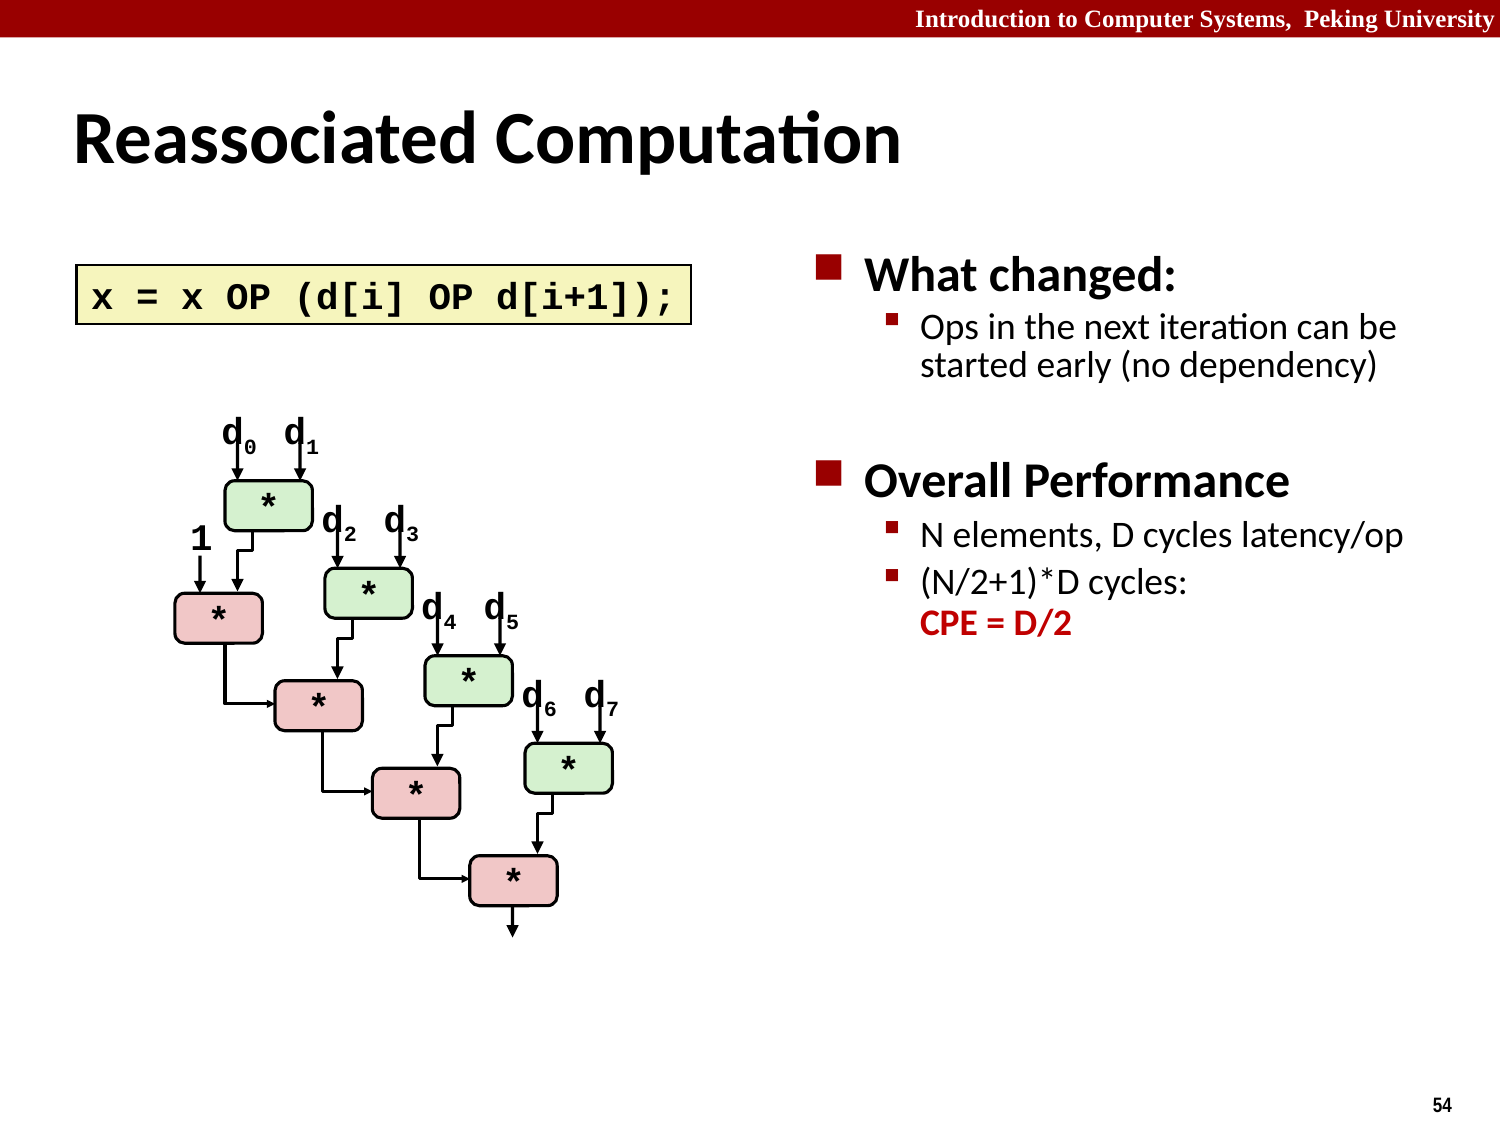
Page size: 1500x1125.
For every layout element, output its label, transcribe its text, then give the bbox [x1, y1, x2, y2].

text_box d0 [213, 399, 265, 466]
text_box x = x OP (d[i] OP d[i+1]); [76, 264, 692, 325]
text_box [193, 566, 207, 594]
text_box d3 [375, 487, 428, 554]
text_box d1 [275, 399, 328, 466]
text_box * [324, 568, 413, 619]
text_box [231, 530, 253, 592]
text_box [393, 530, 407, 569]
text_box d4 [413, 574, 465, 641]
title Reassociated Computation [58, 71, 1305, 197]
text_box [225, 643, 276, 709]
text_box [431, 705, 453, 767]
text_box d5 [474, 574, 528, 641]
text_box [531, 729, 544, 744]
text_box [231, 466, 244, 481]
text_box [331, 618, 353, 679]
text_box * [224, 480, 313, 531]
text_box [293, 443, 307, 481]
text_box [322, 730, 373, 796]
text_box * [174, 593, 263, 644]
text_box [506, 906, 519, 938]
text_box [531, 793, 553, 854]
text_box * [424, 655, 513, 706]
text_box [431, 641, 444, 656]
text_box [493, 618, 507, 656]
text_box * [469, 855, 558, 906]
text_box d2 [313, 487, 365, 554]
text_box * [274, 680, 363, 731]
text_box * [372, 768, 460, 819]
text_box d6 [513, 662, 565, 729]
text_box * [524, 743, 613, 794]
text_box 1 [182, 505, 221, 566]
text_box [419, 818, 470, 883]
text_box d7 [575, 662, 628, 729]
text_box [331, 554, 344, 569]
list What changed: Ops in the next iteration can be started early (no dependency) Overall Performance N elements, D cycles latency/op (N/2+1)*D cycles: CPE = D/2 [801, 242, 1451, 1101]
text_box [593, 705, 607, 744]
